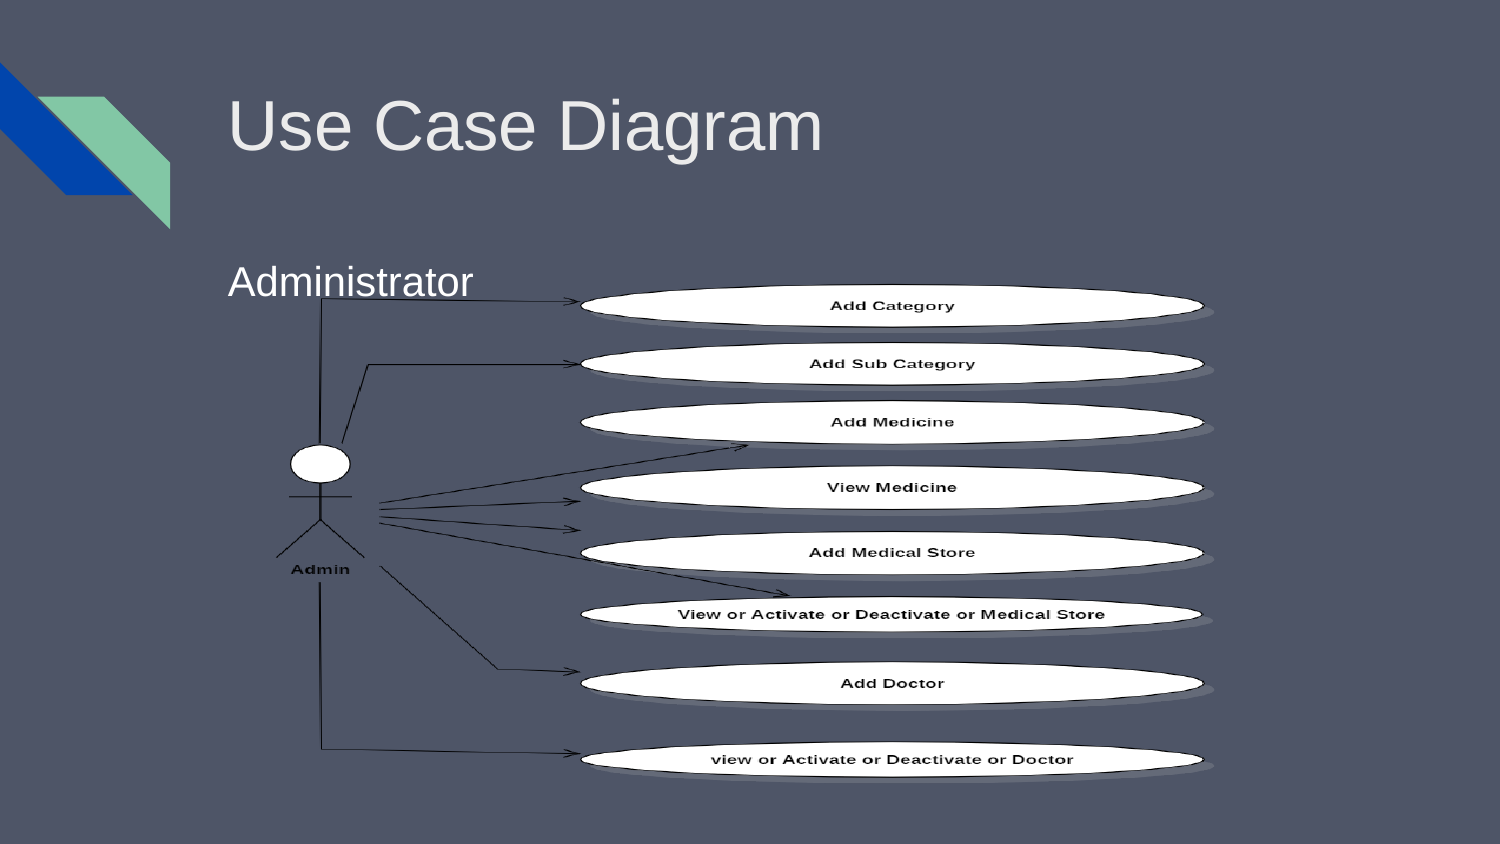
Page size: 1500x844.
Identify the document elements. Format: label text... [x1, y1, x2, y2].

title Use Case Diagram [212, 64, 1368, 214]
picture [248, 275, 1263, 814]
list Administrator [212, 214, 1368, 813]
